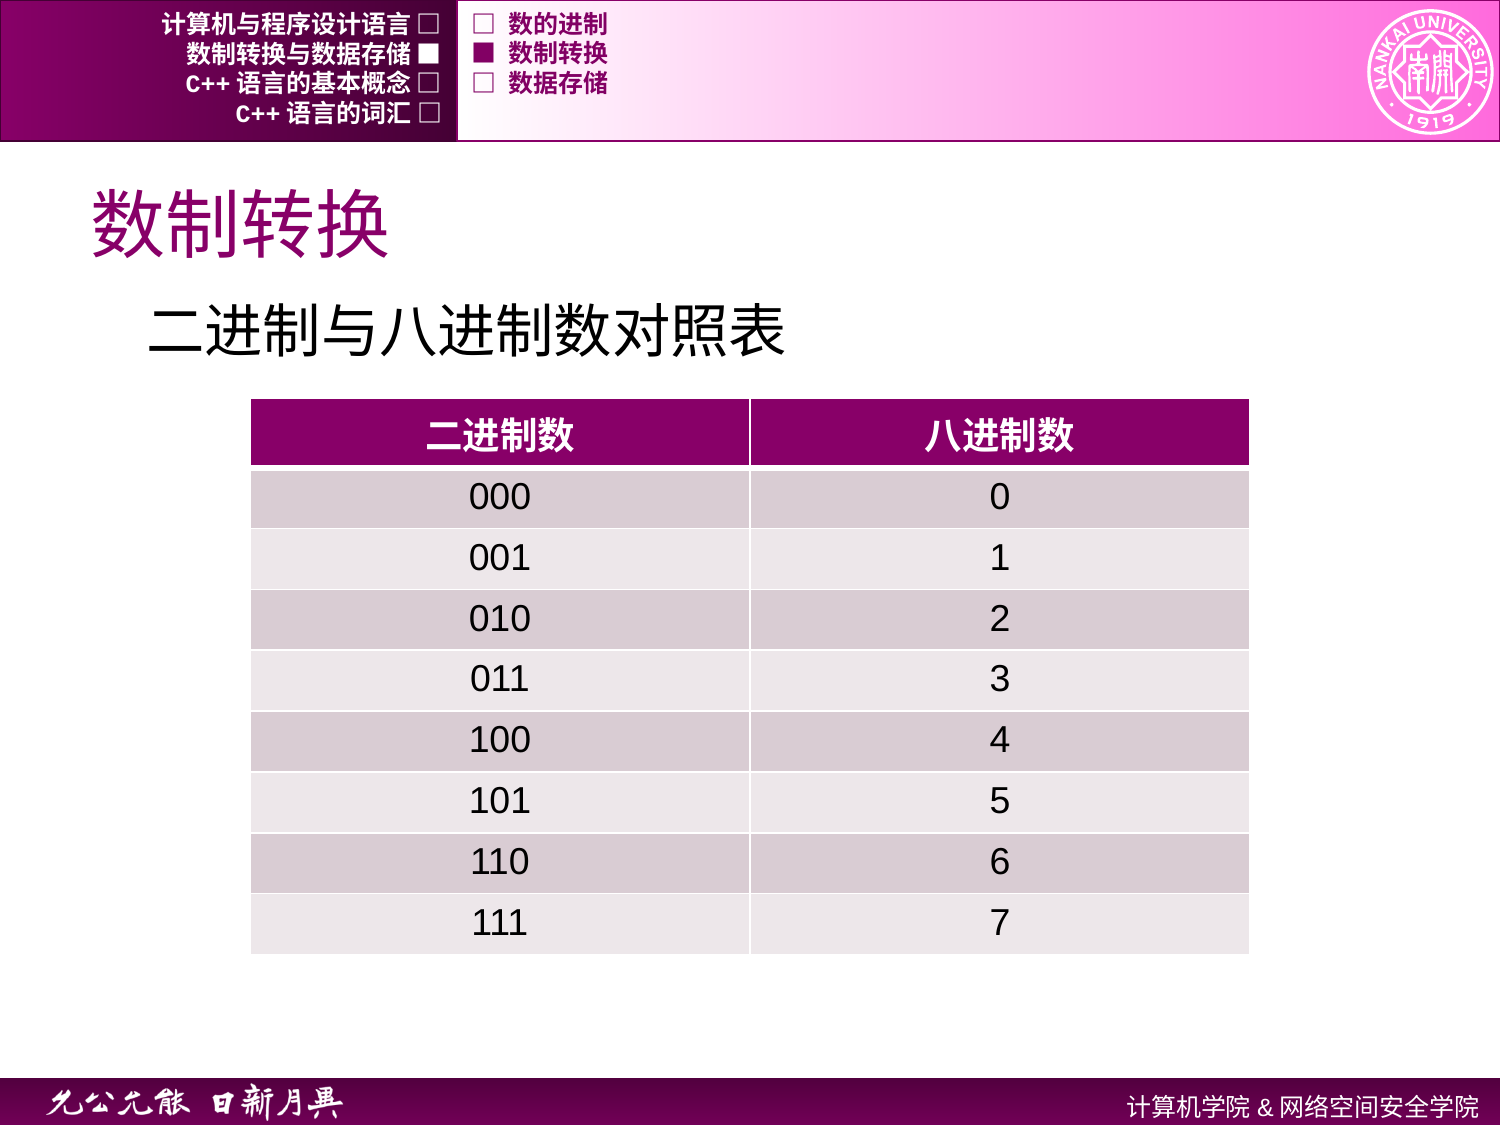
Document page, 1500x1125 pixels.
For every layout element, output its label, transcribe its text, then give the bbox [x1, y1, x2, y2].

text_box □ 数据存储 [455, 66, 1361, 99]
table_cell 3 [751, 651, 1249, 710]
table_cell 000 [251, 471, 749, 528]
table_header 二进制数 [251, 399, 749, 465]
table_cell 0 [751, 471, 1249, 528]
table_cell 011 [251, 651, 749, 710]
text_box 数制转换与数据存储 ■ [0, 36, 455, 66]
text_box 计算机与程序设计语言 □ [0, 7, 455, 36]
table_cell 100 [251, 712, 749, 771]
table_cell 101 [251, 773, 749, 832]
list 二进制与八进制数对照表 [74, 286, 1426, 386]
text_box □ 数的进制 [455, 7, 1361, 36]
table_cell 4 [751, 712, 1249, 771]
table_cell 111 [251, 894, 749, 954]
picture [35, 1081, 356, 1122]
title 数制转换 [74, 163, 1426, 282]
text_box ■ 数制转换 [455, 36, 1361, 66]
table_cell 6 [751, 834, 1249, 893]
table_cell 1 [751, 529, 1249, 589]
text_box C++语言的基本概念 □ [0, 66, 455, 95]
table_cell 110 [251, 834, 749, 893]
table_cell 010 [251, 590, 749, 649]
table_cell 7 [751, 894, 1249, 954]
table_cell 001 [251, 529, 749, 589]
text_box C++语言的词汇 □ [0, 95, 459, 129]
table_header 八进制数 [751, 399, 1249, 465]
table_cell 5 [751, 773, 1249, 832]
table_cell 2 [751, 590, 1249, 649]
